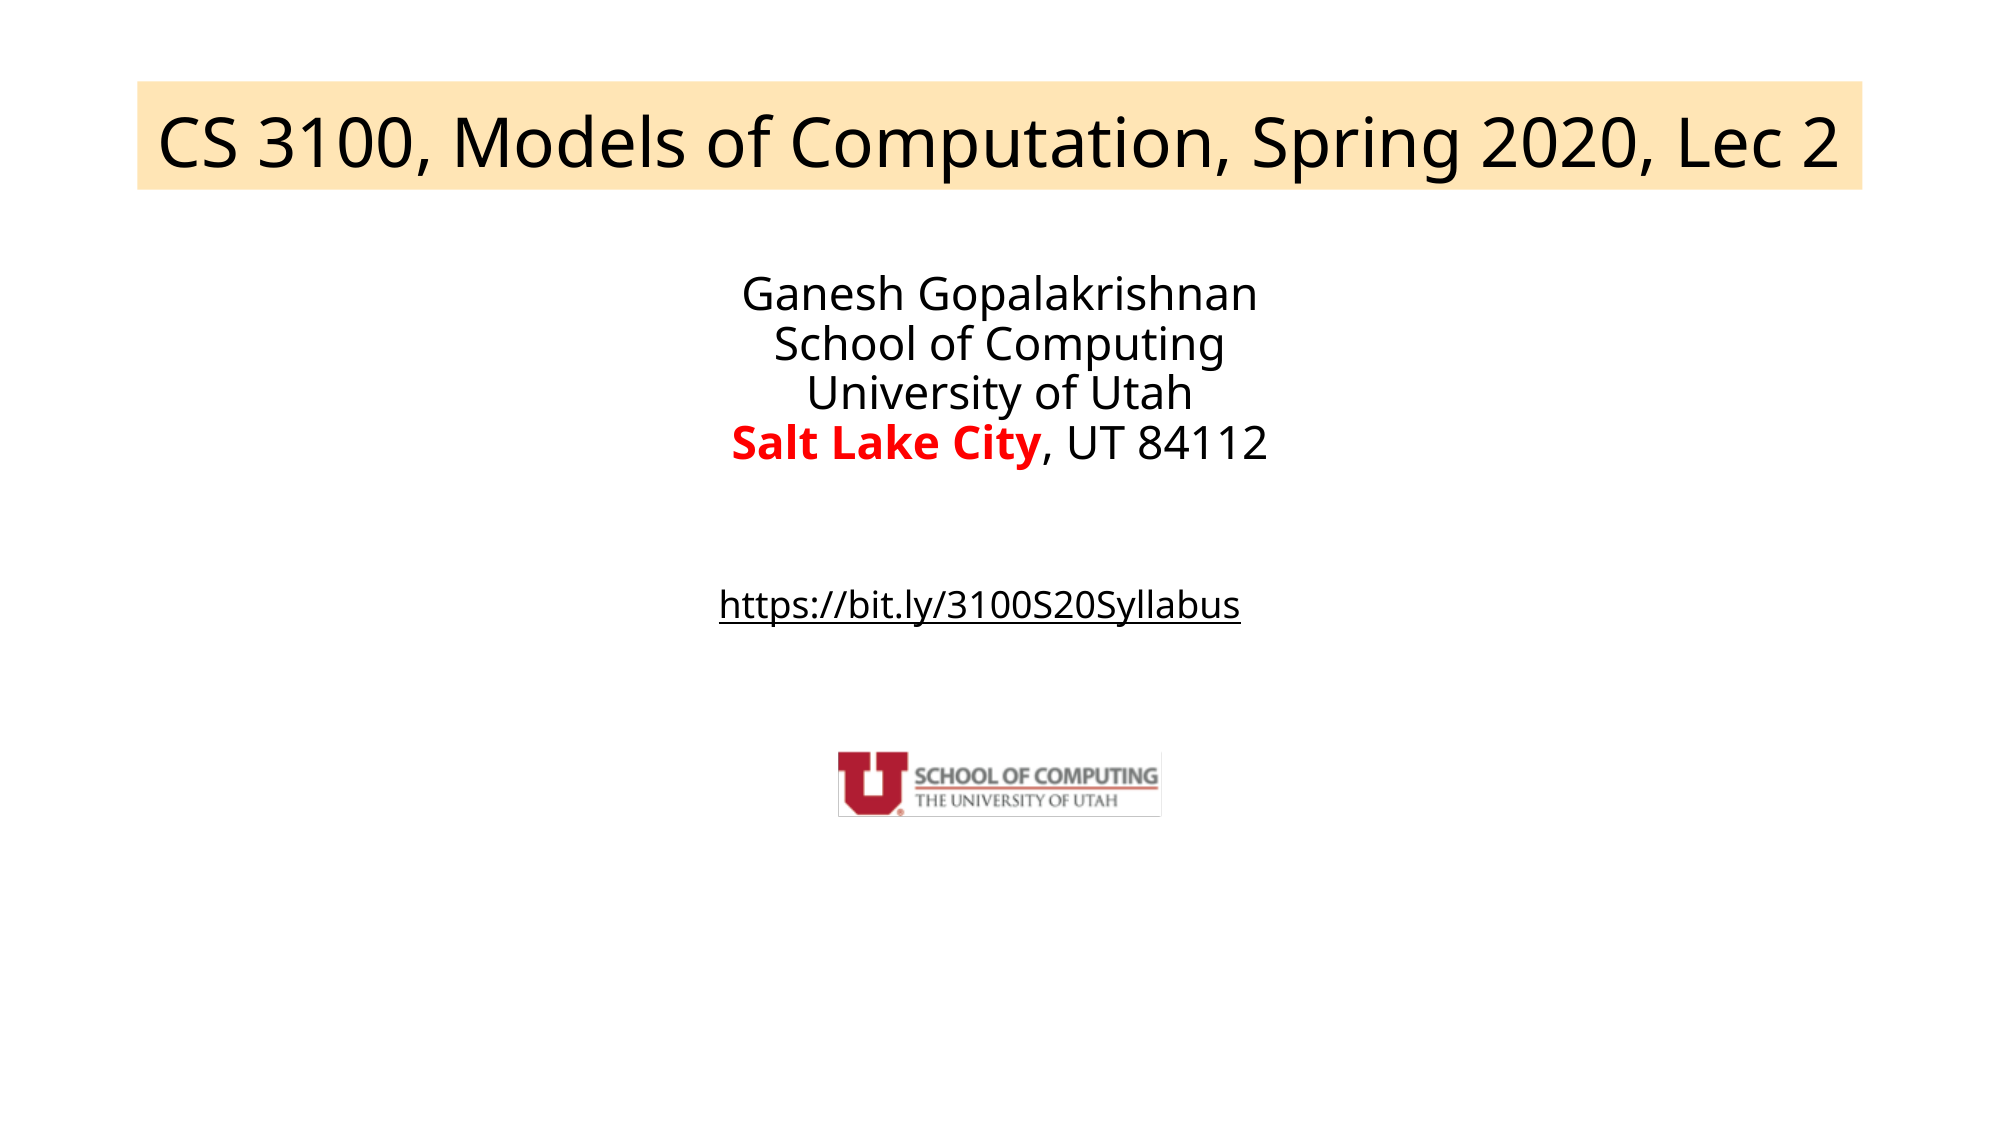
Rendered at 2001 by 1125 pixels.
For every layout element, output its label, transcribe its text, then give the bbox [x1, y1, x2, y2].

list Ganesh Gopalakrishnan School of Computing University of Utah Salt Lake City, UT 84112 [396, 262, 1604, 496]
title CS 3100, Models of Computation, Spring 2020, Lec 2 [137, 81, 1863, 190]
text_box https://bit.ly/3100S20Syllabus [703, 573, 1266, 640]
picture [837, 751, 1163, 818]
